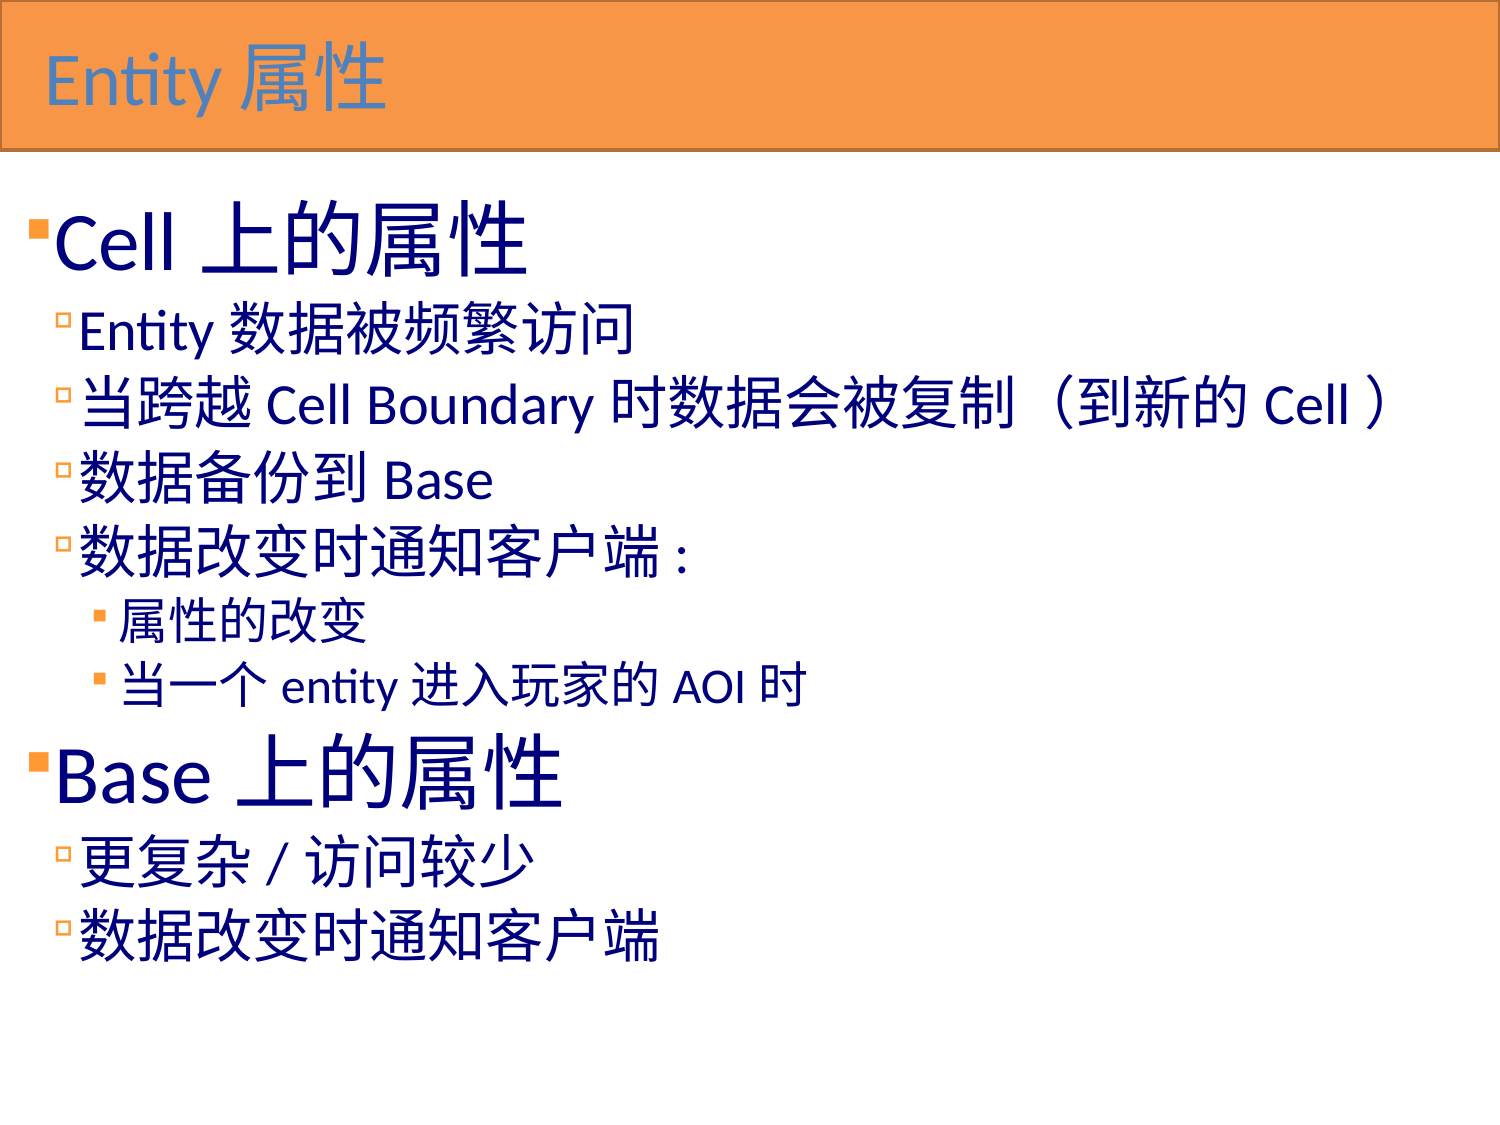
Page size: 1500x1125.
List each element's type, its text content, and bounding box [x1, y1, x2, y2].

title Entity属性 [29, 21, 1483, 129]
text_box Cell上的属性 Entity数据被频繁访问 当跨越Cell Boundary时数据会被复制（到新的Cell） 数据备份到Base 数据改变时通知客户端: 属性的改变 当一个entity进入玩家的AOI时 Base上的属性 更复杂/访问较少 数据改变时通知客户端 [14, 196, 1500, 1106]
text_box [0, 0, 1500, 152]
